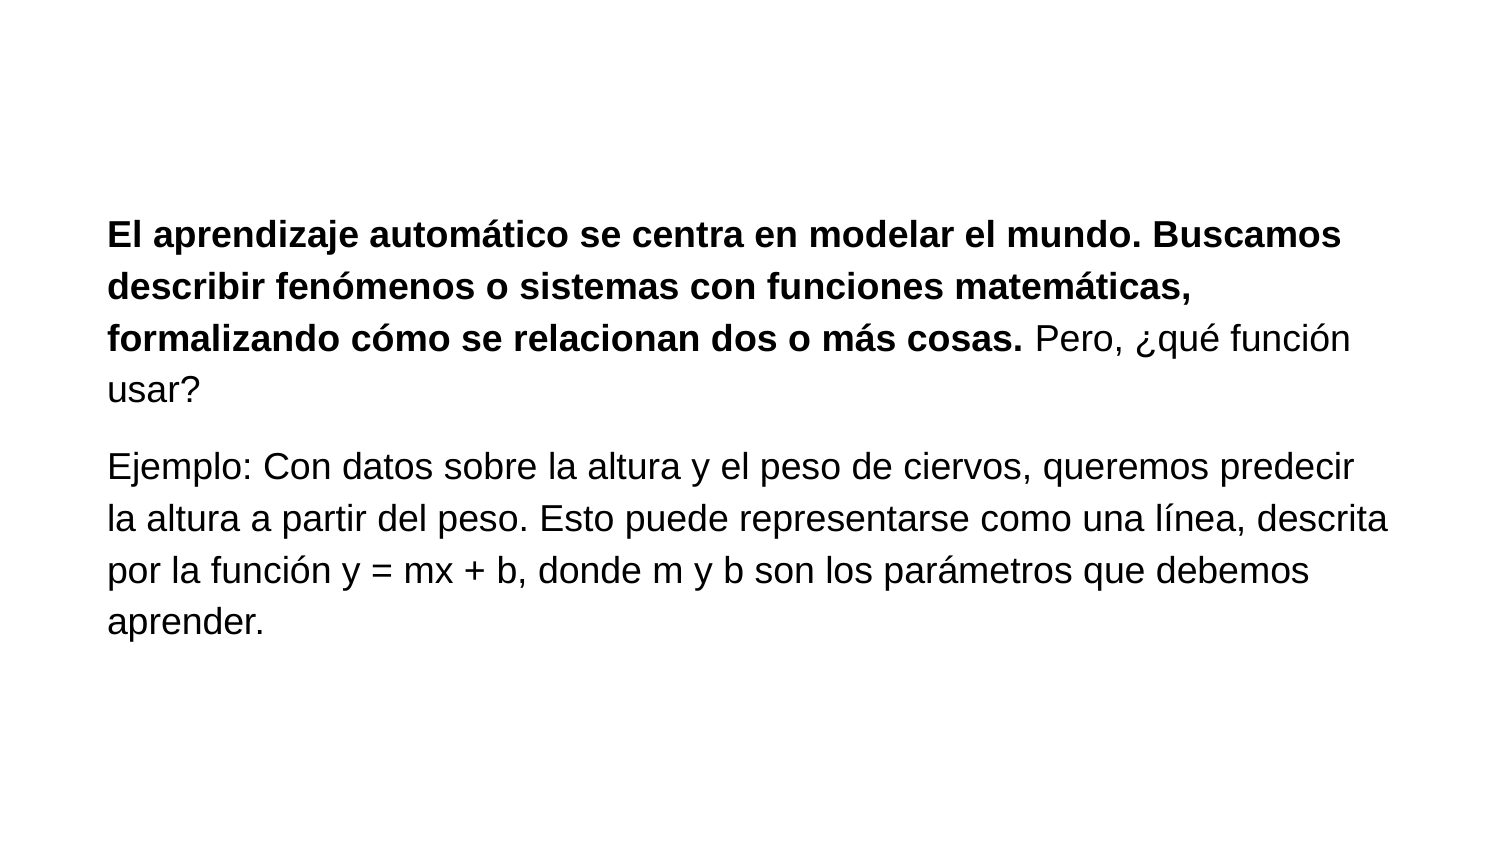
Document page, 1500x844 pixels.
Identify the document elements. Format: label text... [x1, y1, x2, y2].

text_box El aprendizaje automático se centra en modelar el mundo. Buscamos describir fenómenos o sistemas con funciones matemáticas, formalizando cómo se relacionan dos o más cosas. Pero, ¿qué función usar? Ejemplo: Con datos sobre la altura y el peso de ciervos, queremos predecir la altura a partir del peso. Esto puede representarse como una línea, descrita por la función y = mx + b, donde m y b son los parámetros que debemos aprender. [92, 188, 1408, 658]
